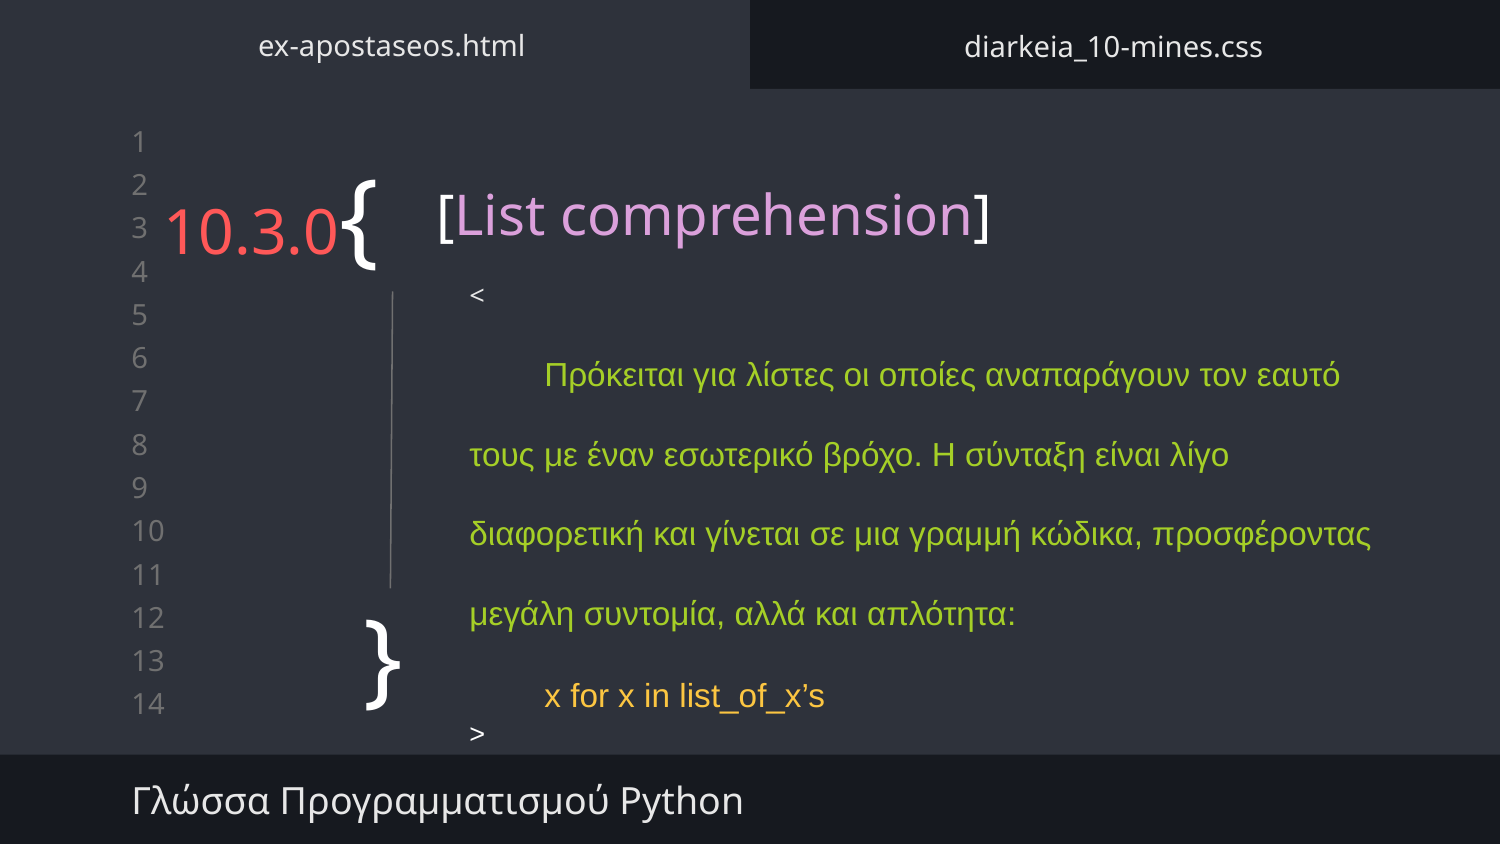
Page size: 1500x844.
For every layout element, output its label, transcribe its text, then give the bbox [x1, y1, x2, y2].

subtitle ex-apostaseos.html [16, 15, 767, 74]
subtitle < Πρόκειται για λίστες οι οποίες αναπαράγουν τον εαυτό τους με έναν εσωτερικό βρόχο. Η σύνταξη είναι λίγο διαφορετική και γίνεται σε μια γραμμή κώδικα, προσφέροντας μεγάλη συντομία, αλλά και απλότητα: x for x in list_of_x’s > [454, 449, 1414, 578]
text_box } [348, 588, 432, 717]
subtitle Γλώσσα Προγραμματισμού Python [116, 770, 915, 829]
title 10.3.0{ [100, 122, 442, 304]
subtitle diarkeia_10-mines.css [738, 16, 1489, 75]
title [List comprehension] [420, 169, 1447, 258]
